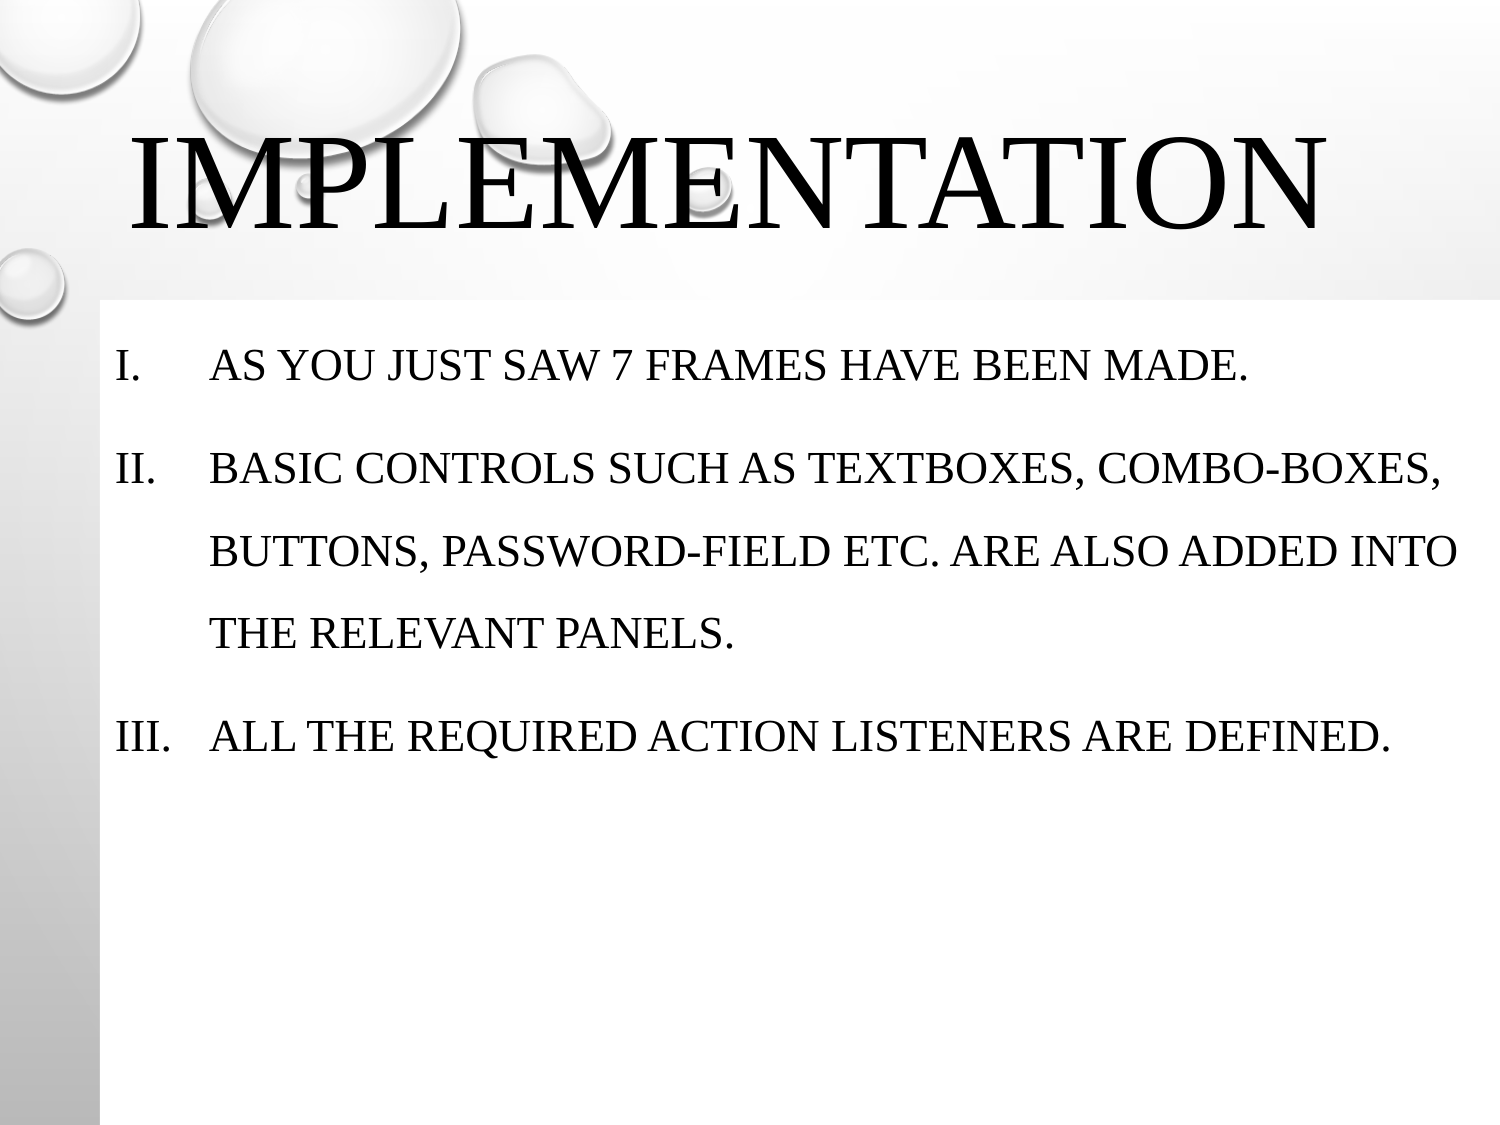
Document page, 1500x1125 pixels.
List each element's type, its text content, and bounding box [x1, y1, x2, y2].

subtitle As you just saw 7 frames have been made. Basic controls such as textboxes, combo-boxes, buttons, password-field etc. are also added into the relevant panels. All the required action listeners are defined. [99, 299, 1500, 1125]
picture [0, 0, 1500, 1125]
title IMPLEMENTATION [112, 24, 1388, 267]
